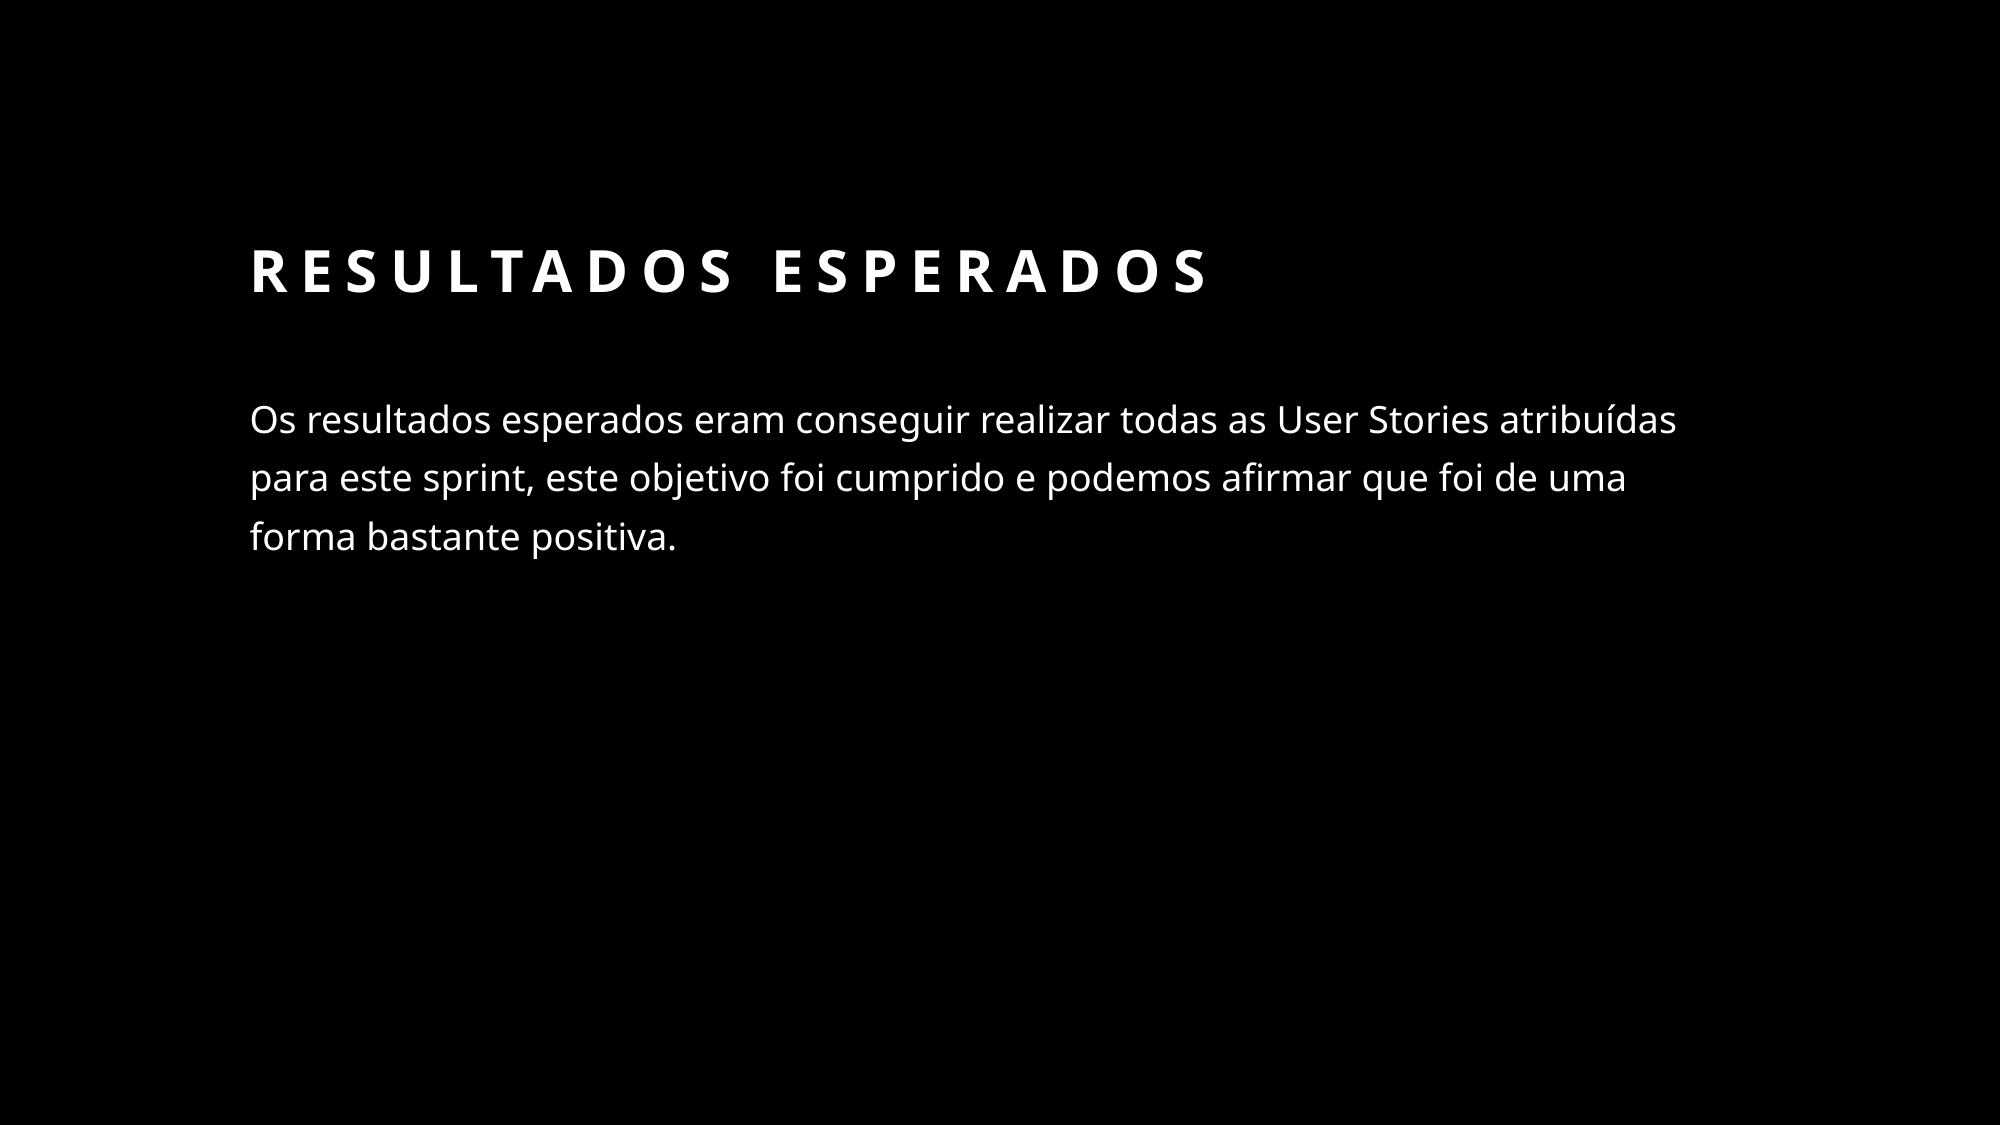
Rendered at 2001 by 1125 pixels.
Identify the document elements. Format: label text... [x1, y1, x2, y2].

list Os resultados esperados eram conseguir realizar todas as User Stories atribuídas para este sprint, este objetivo foi cumprido e podemos afirmar que foi de uma forma bastante positiva. [234, 375, 1750, 1000]
title resultados esperados [234, 171, 1750, 313]
